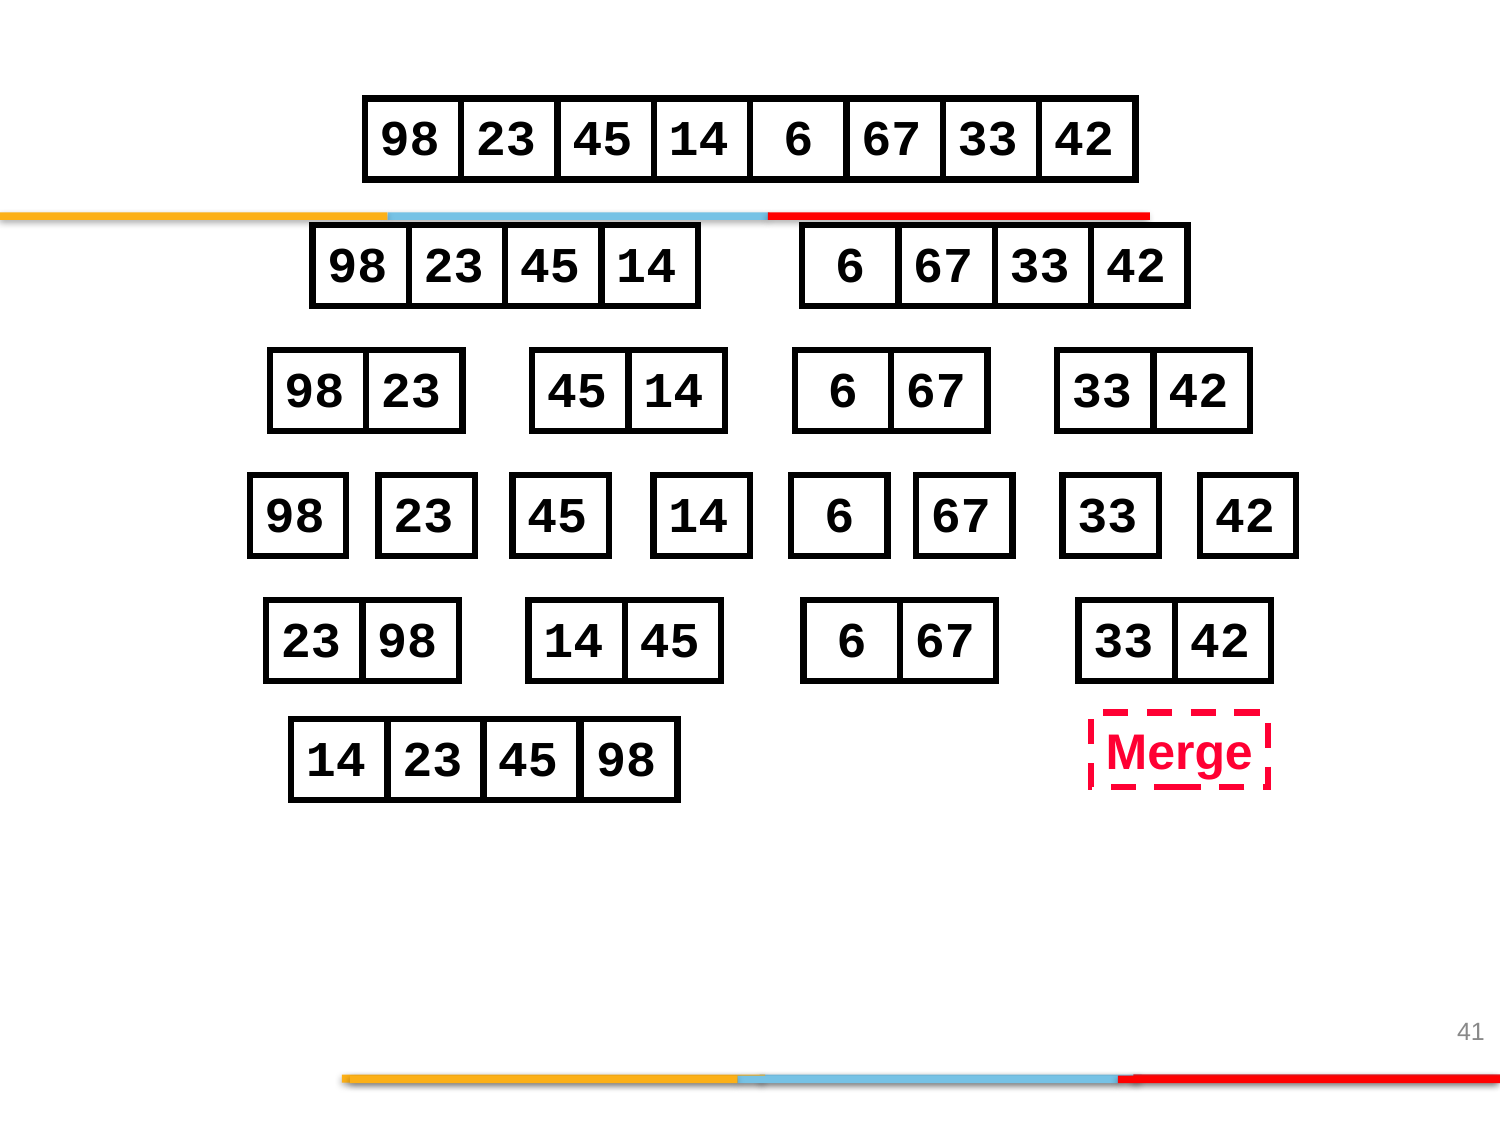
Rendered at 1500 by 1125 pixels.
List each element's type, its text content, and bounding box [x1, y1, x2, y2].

text_box 33 [1062, 474, 1159, 557]
text_box 98 [362, 599, 459, 682]
text_box 14 [653, 474, 750, 557]
text_box 14 [628, 349, 725, 432]
text_box 6 [803, 599, 900, 682]
text_box 98 [249, 474, 347, 557]
text_box 6 [802, 224, 899, 307]
text_box 45 [506, 224, 601, 307]
text_box 98 [269, 349, 367, 432]
text_box 23 [462, 98, 558, 180]
text_box 98 [364, 98, 462, 180]
text_box 33 [994, 224, 1091, 307]
text_box 42 [1039, 98, 1136, 180]
text_box 23 [367, 349, 463, 432]
slide_number 41 [1149, 1000, 1500, 1061]
text_box 14 [653, 98, 750, 180]
text_box 42 [1153, 349, 1250, 432]
text_box 42 [1091, 224, 1188, 307]
text_box 42 [1199, 474, 1297, 557]
text_box 14 [528, 599, 625, 682]
text_box 42 [1175, 599, 1272, 682]
text_box 45 [625, 599, 722, 682]
text_box 45 [483, 718, 580, 800]
text_box 67 [916, 474, 1013, 557]
text_box 33 [1057, 349, 1153, 432]
text_box 23 [387, 718, 483, 800]
text_box 67 [900, 599, 997, 682]
text_box 6 [791, 474, 888, 557]
text_box 98 [312, 224, 409, 307]
text_box 45 [532, 349, 628, 432]
text_box 67 [892, 349, 988, 432]
text_box 45 [512, 474, 609, 557]
text_box 67 [847, 98, 942, 180]
text_box 6 [750, 98, 847, 180]
text_box 33 [1078, 599, 1175, 682]
text_box 23 [266, 599, 362, 682]
text_box 98 [581, 718, 678, 800]
text_box 23 [409, 224, 506, 307]
text_box 23 [378, 474, 475, 557]
text_box 33 [942, 98, 1039, 180]
text_box 14 [601, 224, 698, 307]
text_box 45 [558, 98, 653, 180]
text_box 6 [794, 349, 892, 432]
text_box Merge [1090, 712, 1268, 788]
text_box 14 [291, 718, 387, 800]
text_box 67 [899, 224, 994, 307]
